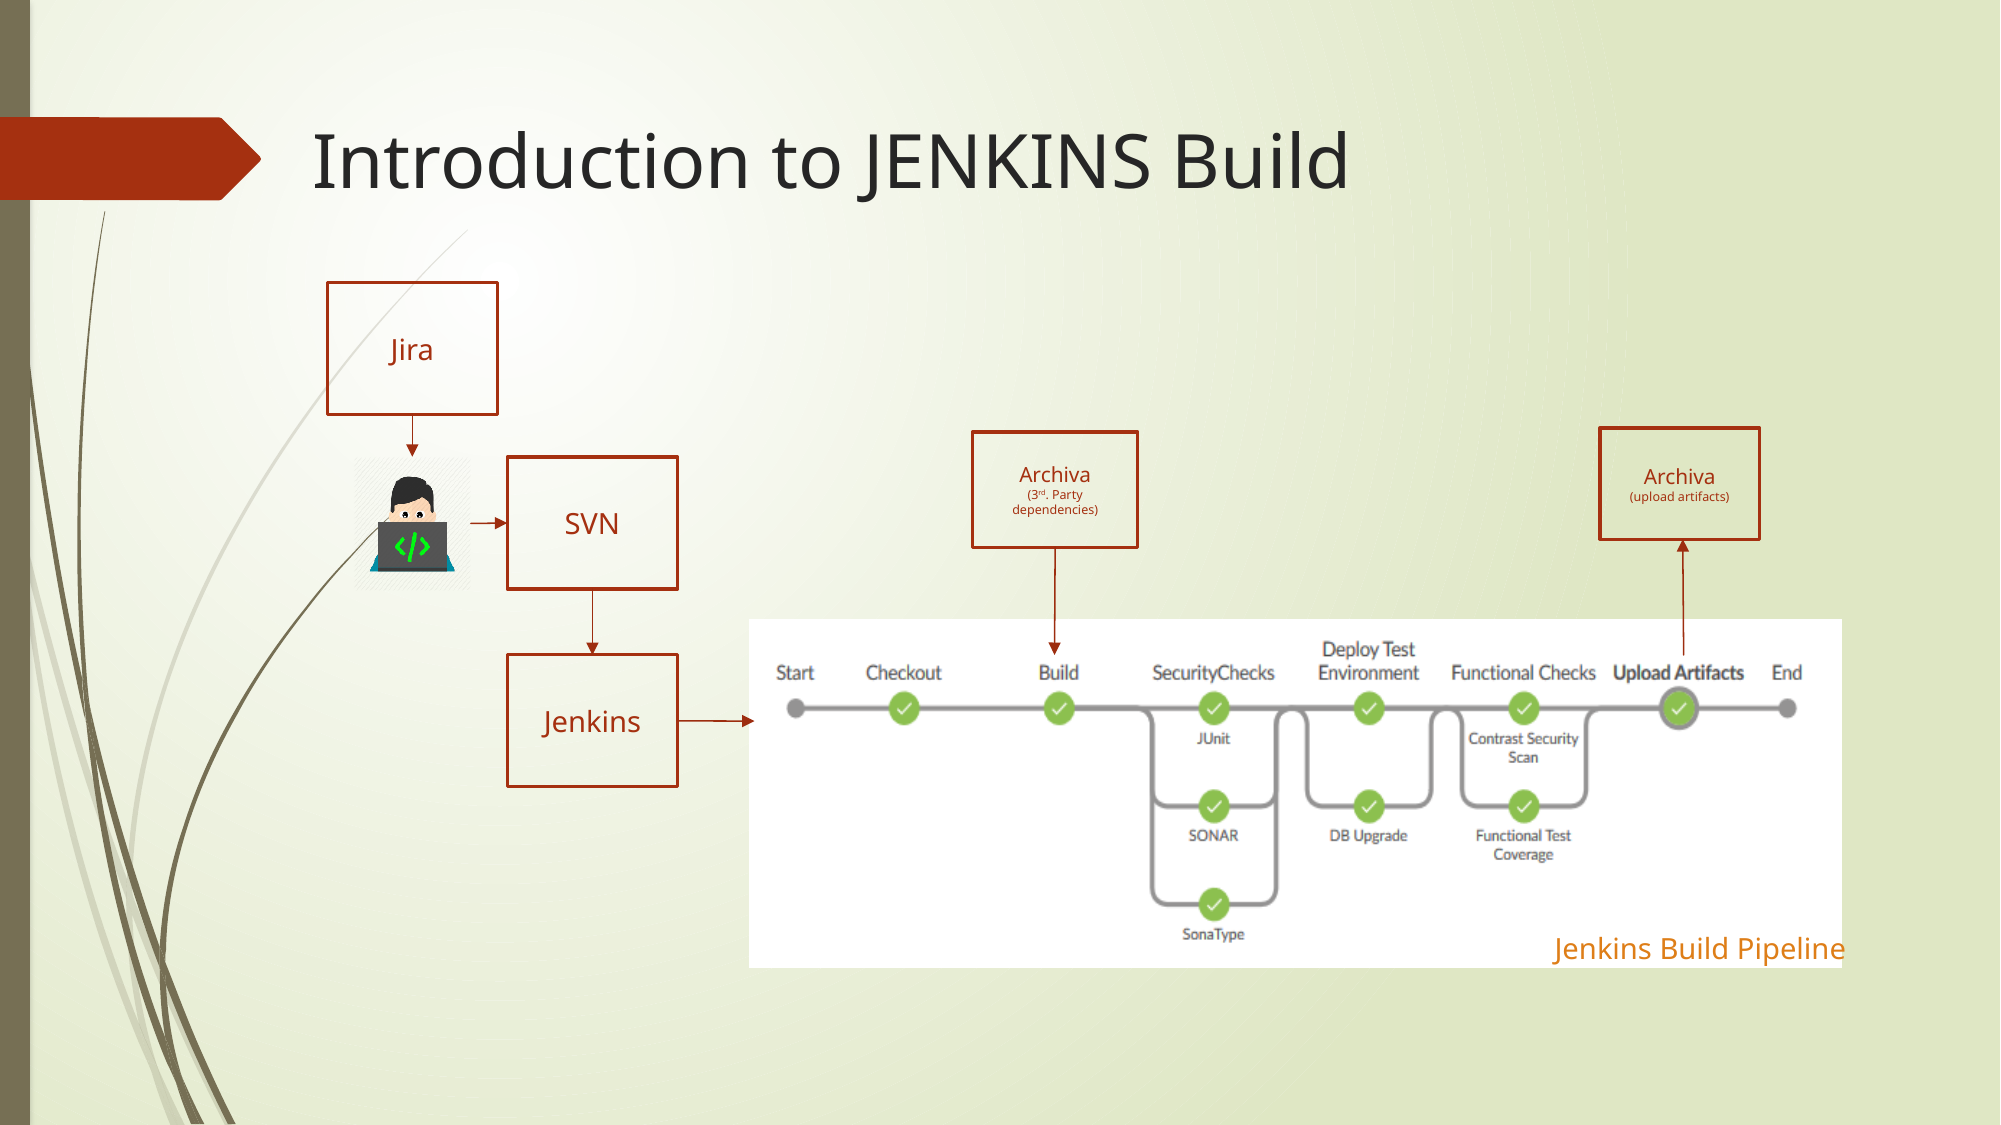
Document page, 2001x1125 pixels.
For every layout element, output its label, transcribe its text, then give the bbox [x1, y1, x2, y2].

title Introduction to JENKINS Build [297, 106, 2000, 324]
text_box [326, 282, 1870, 991]
